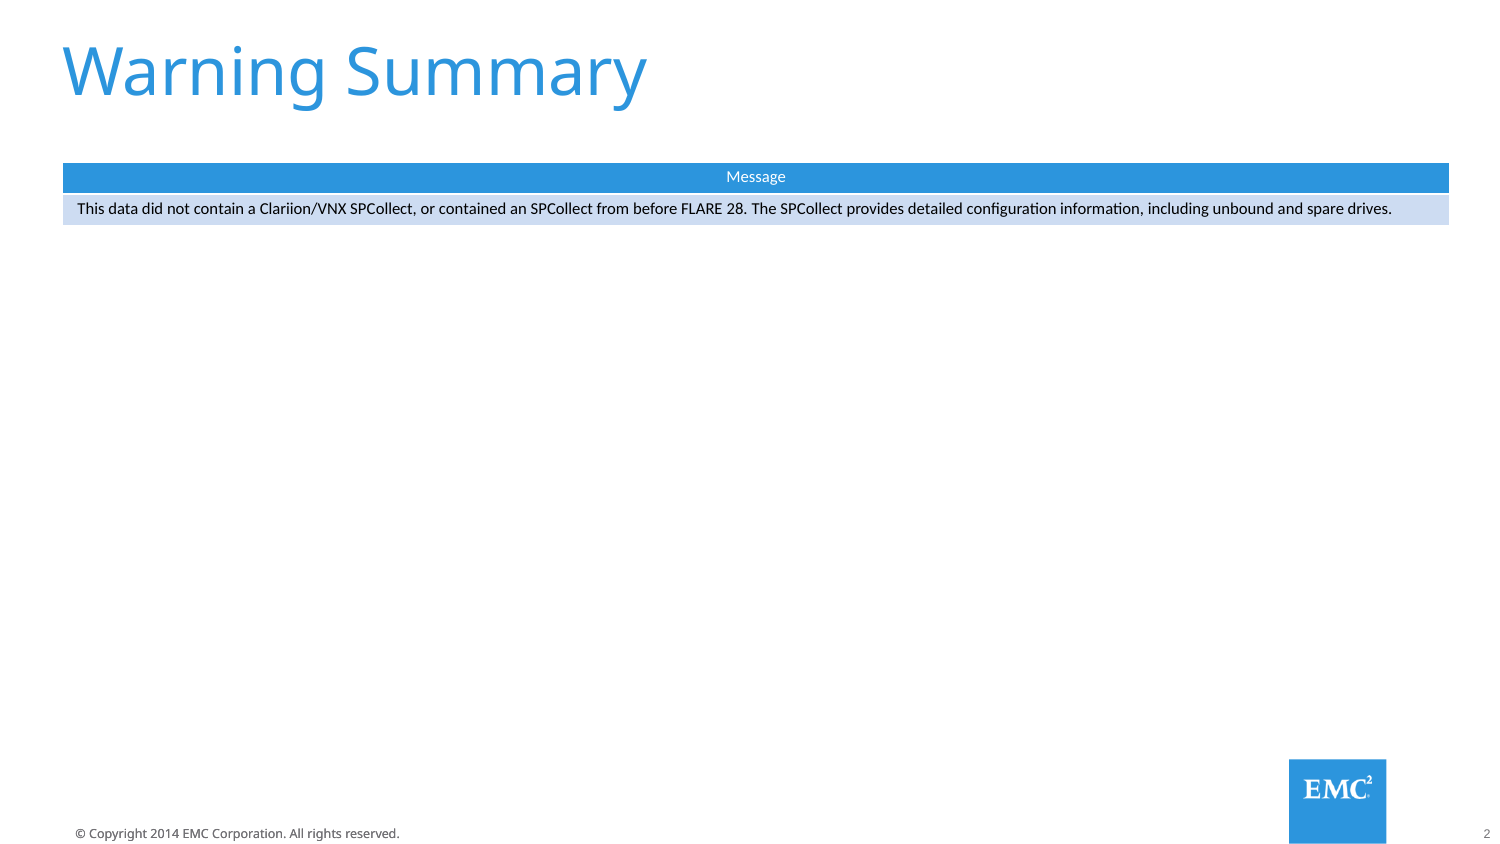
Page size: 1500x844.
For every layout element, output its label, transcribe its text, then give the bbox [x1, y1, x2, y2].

table_cell This data did not contain a Clariion/VNX SPCollect, or contained an SPCollect from before FLARE 28. The SPCollect provides detailed configuration information, including unbound and spare drives. [63, 195, 1449, 225]
table_header Message [63, 163, 1449, 193]
picture [1303, 775, 1372, 799]
title Warning Summary [62, 37, 1450, 113]
